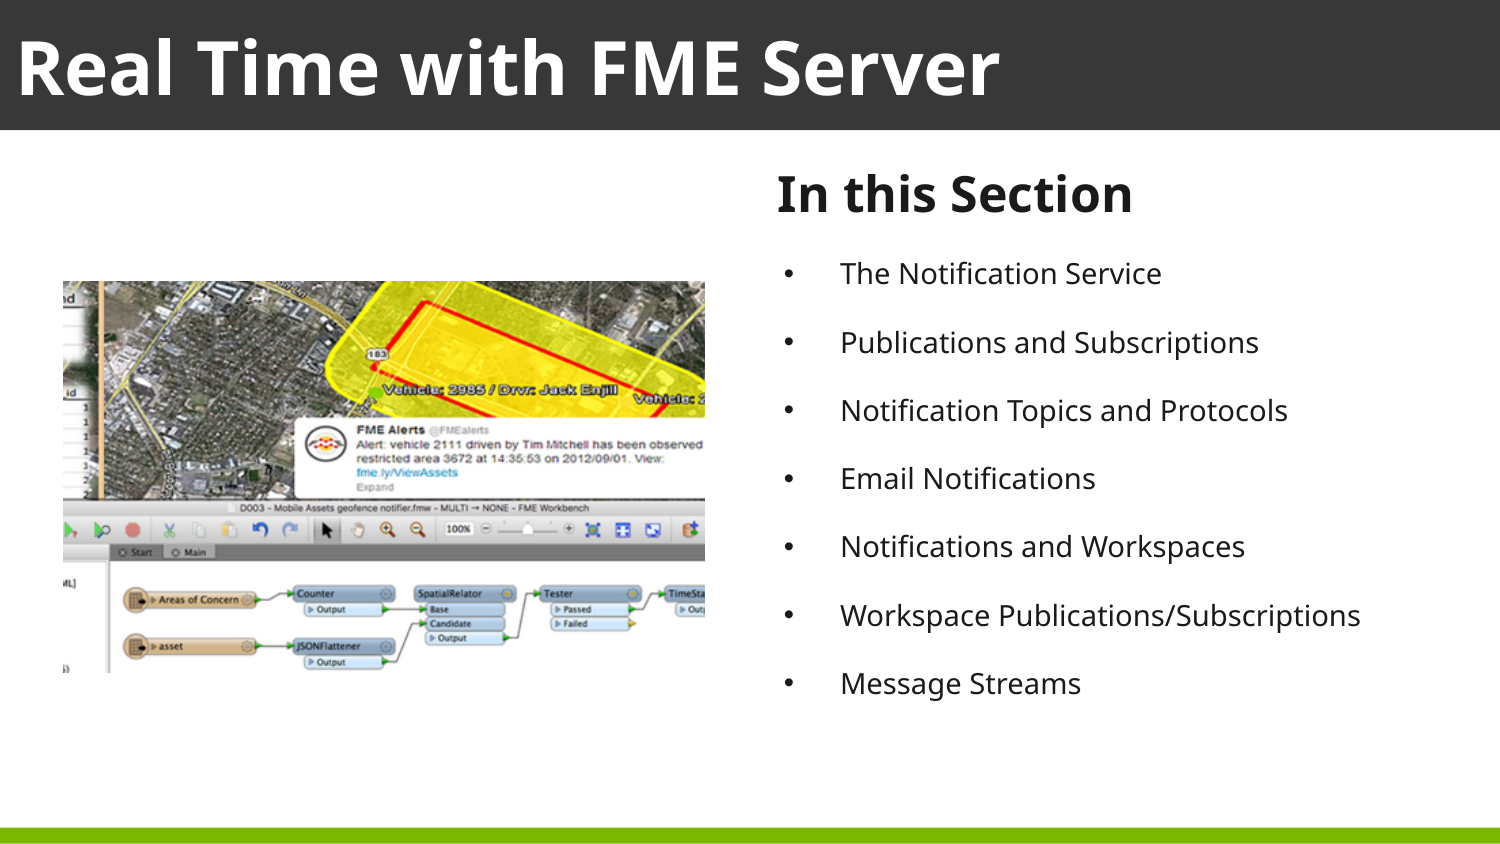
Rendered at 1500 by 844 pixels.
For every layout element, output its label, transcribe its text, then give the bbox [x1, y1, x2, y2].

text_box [0, 0, 1500, 131]
picture [62, 281, 706, 673]
list In this Section The Notification Service Publications and Subscriptions Notification Topics and Protocols Email Notifications Notifications and Workspaces Workspace Publications/Subscriptions Message Streams [749, 139, 1444, 816]
